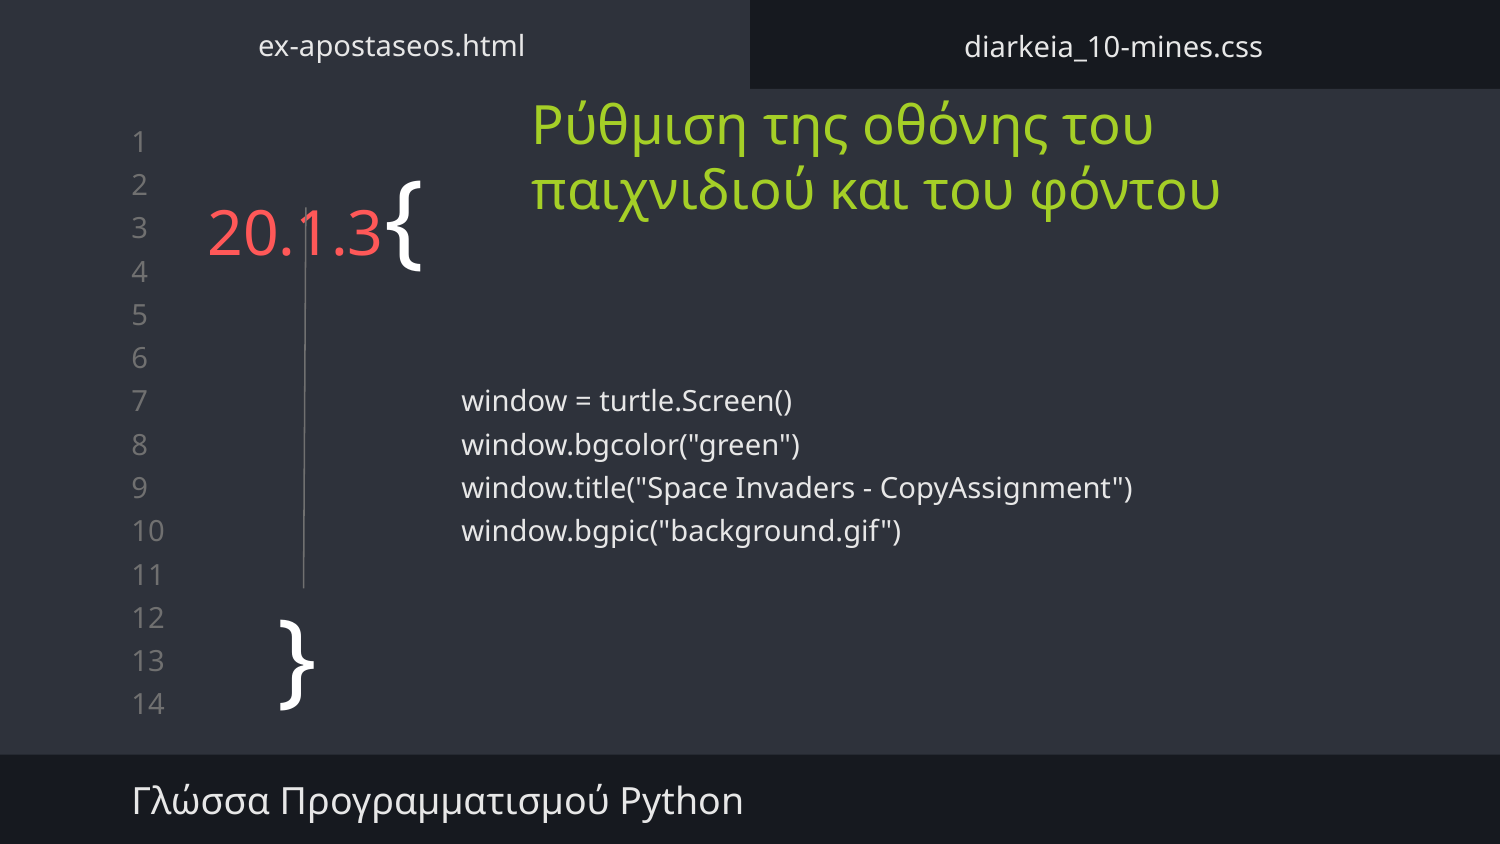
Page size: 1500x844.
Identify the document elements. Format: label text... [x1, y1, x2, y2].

subtitle ex-apostaseos.html [16, 15, 767, 74]
text_box } [262, 588, 346, 717]
subtitle window = turtle.Screen() window.bgcolor("green") window.title("Space Invaders - CopyAssignment") window.bgpic("background.gif") [446, 349, 1363, 625]
title 20.1.3{ [161, 123, 470, 305]
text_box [303, 207, 307, 589]
subtitle Γλώσσα Προγραμματισμού Python [116, 770, 915, 829]
subtitle diarkeia_10-mines.css [738, 16, 1489, 75]
title Ρύθμιση της οθόνης του παιχνιδιού και του φόντου [516, 111, 1407, 199]
